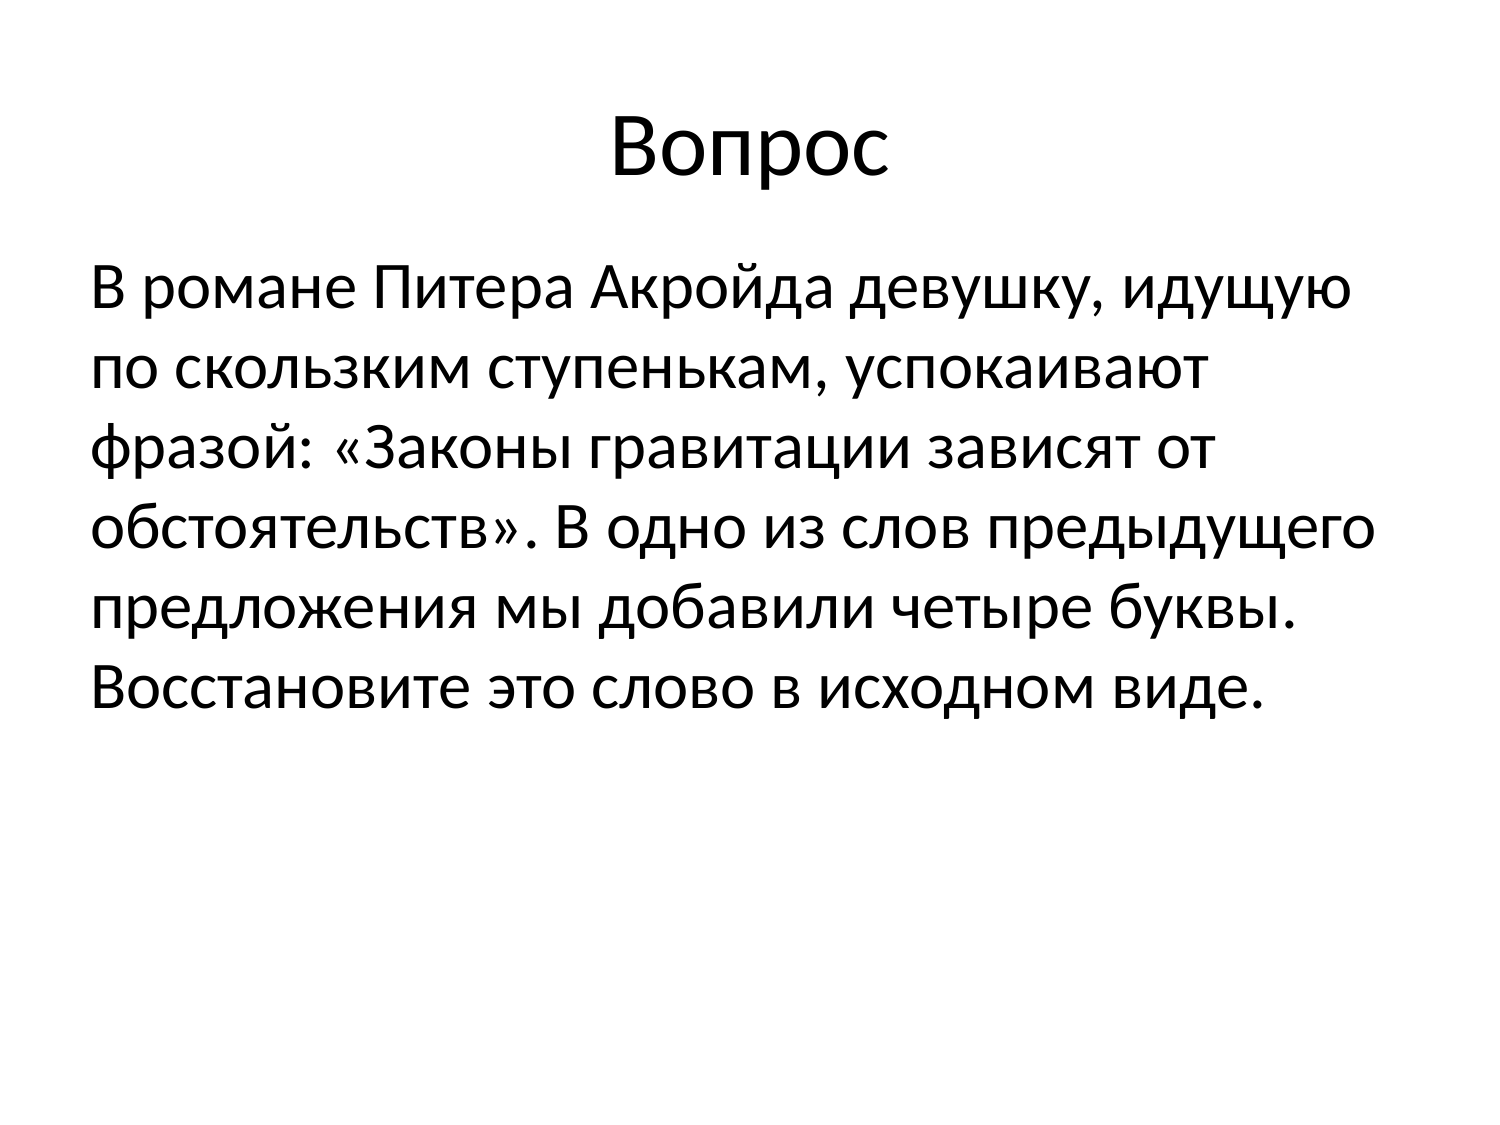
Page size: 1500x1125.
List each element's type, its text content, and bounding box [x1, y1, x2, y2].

list В романе Питера Акройда девушку, идущую по скользким ступенькам, успокаивают фразой: «Законы гравитации зависят от обстоятельств». В одно из слов предыдущего предложения мы добавили четыре буквы. Восстановите это слово в исходном виде. [75, 234, 1425, 1024]
title Вопрос [75, 45, 1425, 233]
